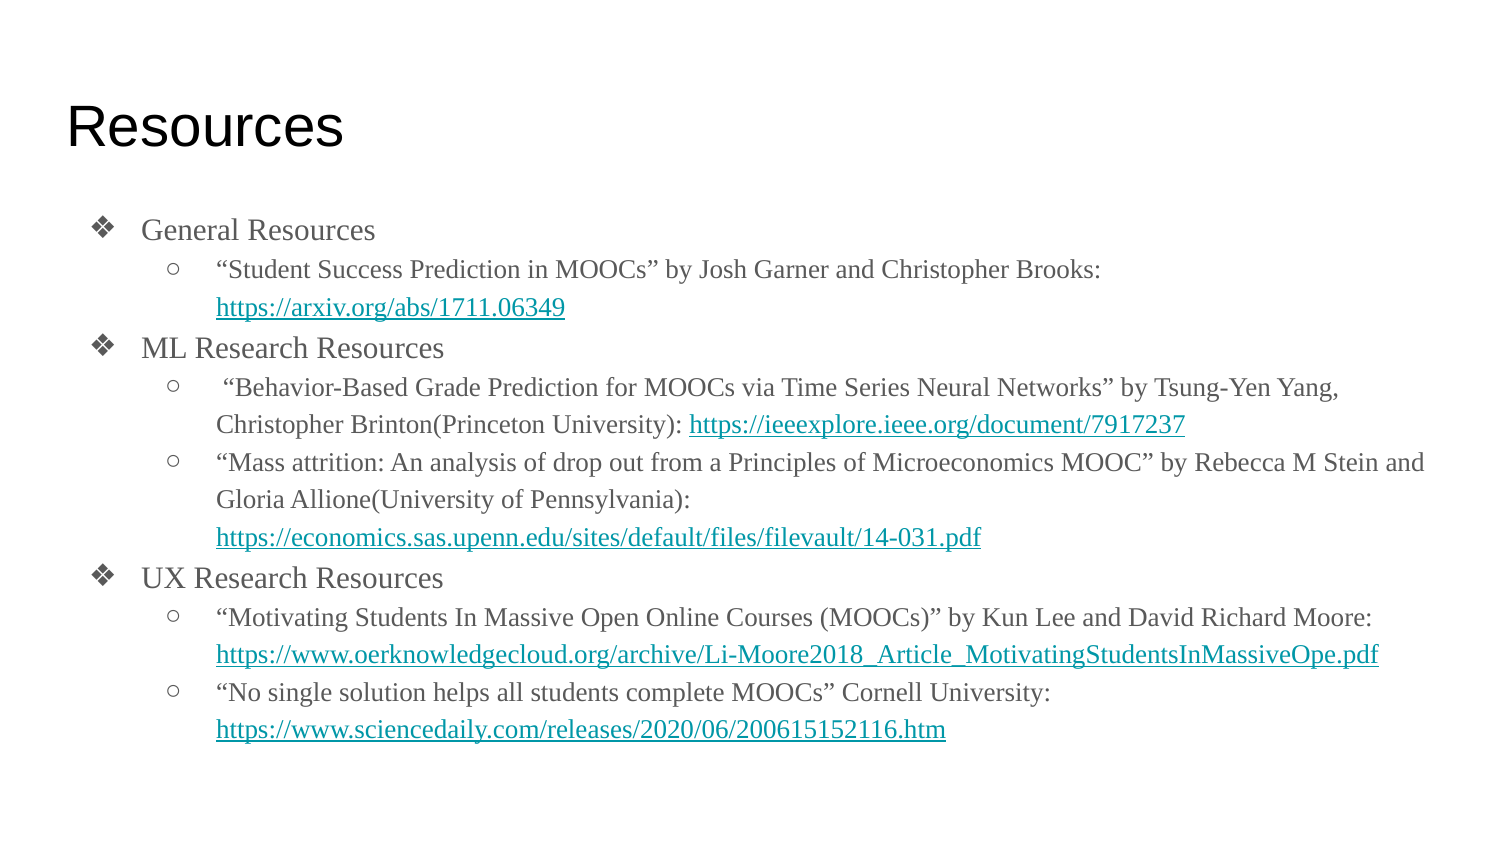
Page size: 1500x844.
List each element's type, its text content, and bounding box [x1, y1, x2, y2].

list General Resources “Student Success Prediction in MOOCs” by Josh Garner and Christopher Brooks: https://arxiv.org/abs/1711.06349 ML Research Resources “Behavior-Based Grade Prediction for MOOCs via Time Series Neural Networks” by Tsung-Yen Yang, Christopher Brinton(Princeton University): https://ieeexplore.ieee.org/document/7917237 “Mass attrition: An analysis of drop out from a Principles of Microeconomics MOOC” by Rebecca M Stein and Gloria Allione(University of Pennsylvania): https://economics.sas.upenn.edu/sites/default/files/filevault/14-031.pdf UX Research Resources “Motivating Students In Massive Open Online Courses (MOOCs)” by Kun Lee and David Richard Moore: https://www.oerknowledgecloud.org/archive/Li-Moore2018_Article_MotivatingStudentsInMassiveOpe.pdf “No single solution helps all students complete MOOCs” Cornell University: https://www.sciencedaily.com/releases/2020/06/200615152116.htm [51, 189, 1449, 803]
title Resources [51, 72, 1449, 167]
